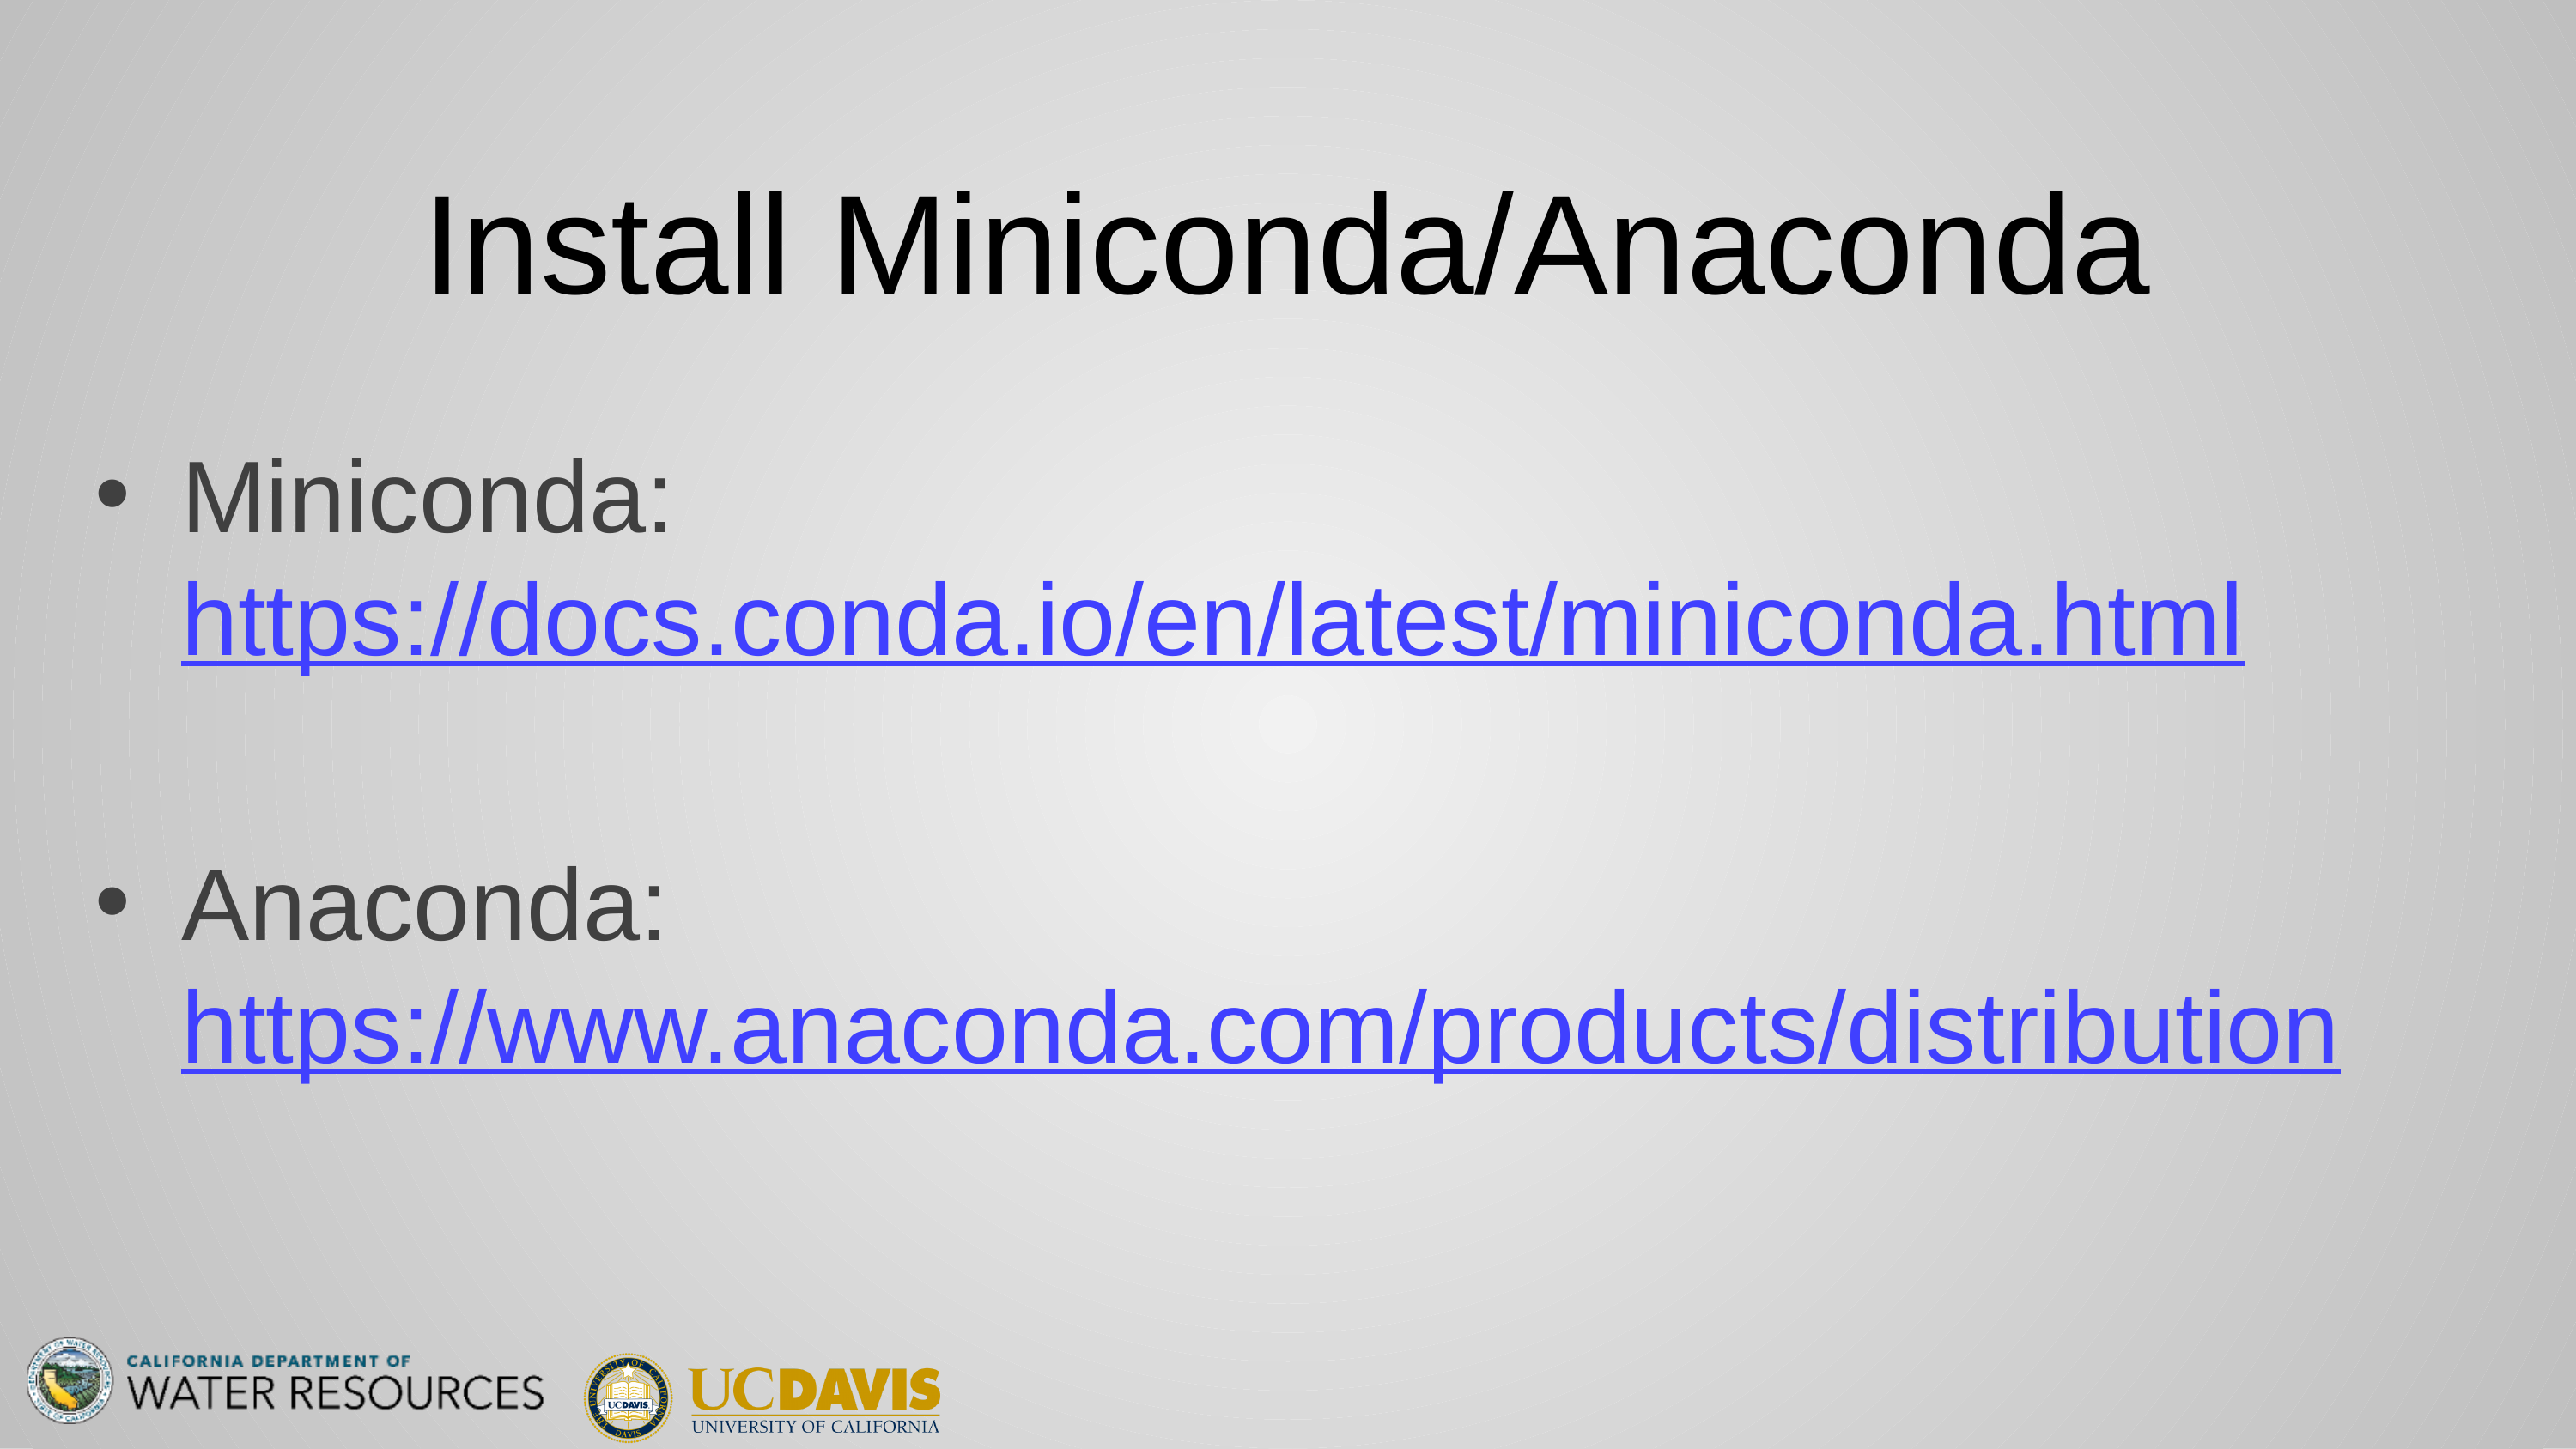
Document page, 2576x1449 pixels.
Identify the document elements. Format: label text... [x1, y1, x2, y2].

text_box Install Miniconda/Anaconda [0, 146, 2576, 408]
text_box Miniconda: https://docs.conda.io/en/latest/miniconda.html Anaconda: https://www.anaconda.com/products/distribution [71, 419, 2576, 1387]
picture [27, 1337, 546, 1424]
picture [688, 1387, 940, 1433]
picture [580, 1387, 677, 1447]
